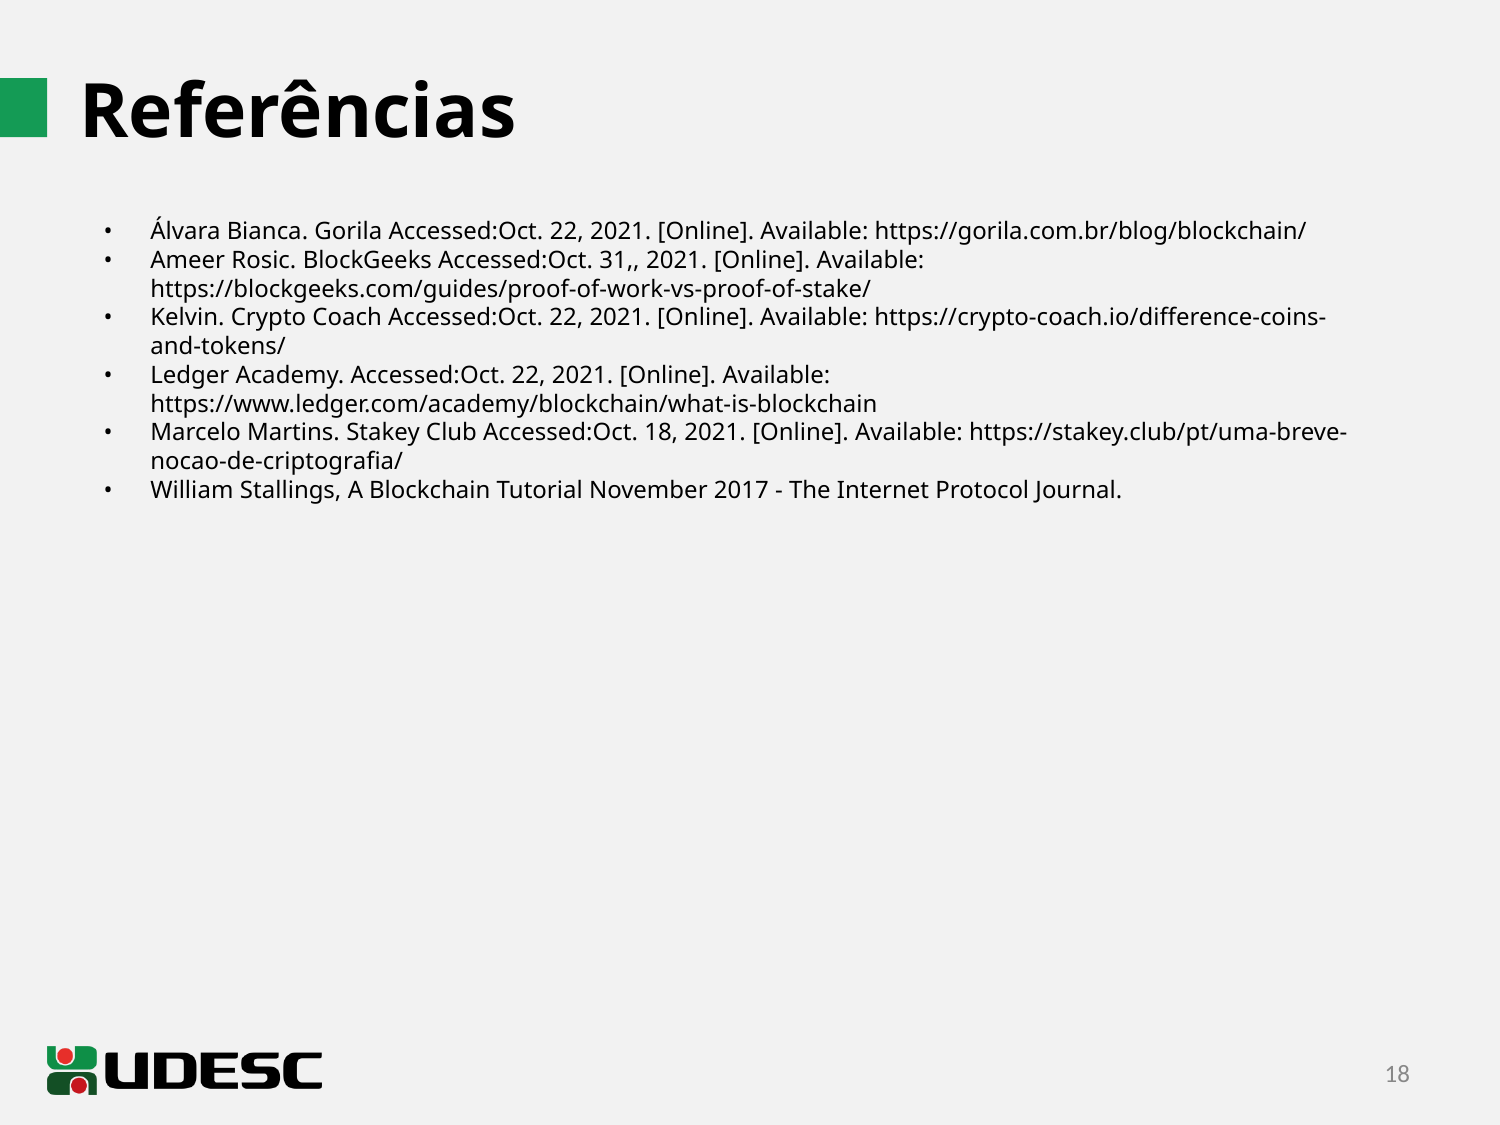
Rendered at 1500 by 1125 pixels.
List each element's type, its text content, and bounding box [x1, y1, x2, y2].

slide_number ‹#› [1074, 1042, 1425, 1103]
picture [46, 1046, 322, 1095]
text_box [0, 78, 48, 138]
text_box Álvara Bianca. Gorila Accessed:Oct. 22, 2021. [Online]. Available: https://gorila.com.br/blog/blockchain/ Ameer Rosic. BlockGeeks Accessed:Oct. 31,, 2021. [Online]. Available: https://blockgeeks.com/guides/proof-of-work-vs-proof-of-stake/ Kelvin. Crypto Coach Accessed:Oct. 22, 2021. [Online]. Available: https://crypto-coach.io/difference-coins-and-tokens/ Ledger Academy. Accessed:Oct. 22, 2021. [Online]. Available: https://www.ledger.com/academy/blockchain/what-is-blockchain Marcelo Martins. Stakey Club Accessed:Oct. 18, 2021. [Online]. Available: https://stakey.club/pt/uma-breve-nocao-de-criptografia/ William Stallings, A Blockchain Tutorial November 2017 - The Internet Protocol Journal. [88, 208, 1372, 655]
text_box Referências [64, 54, 1081, 160]
